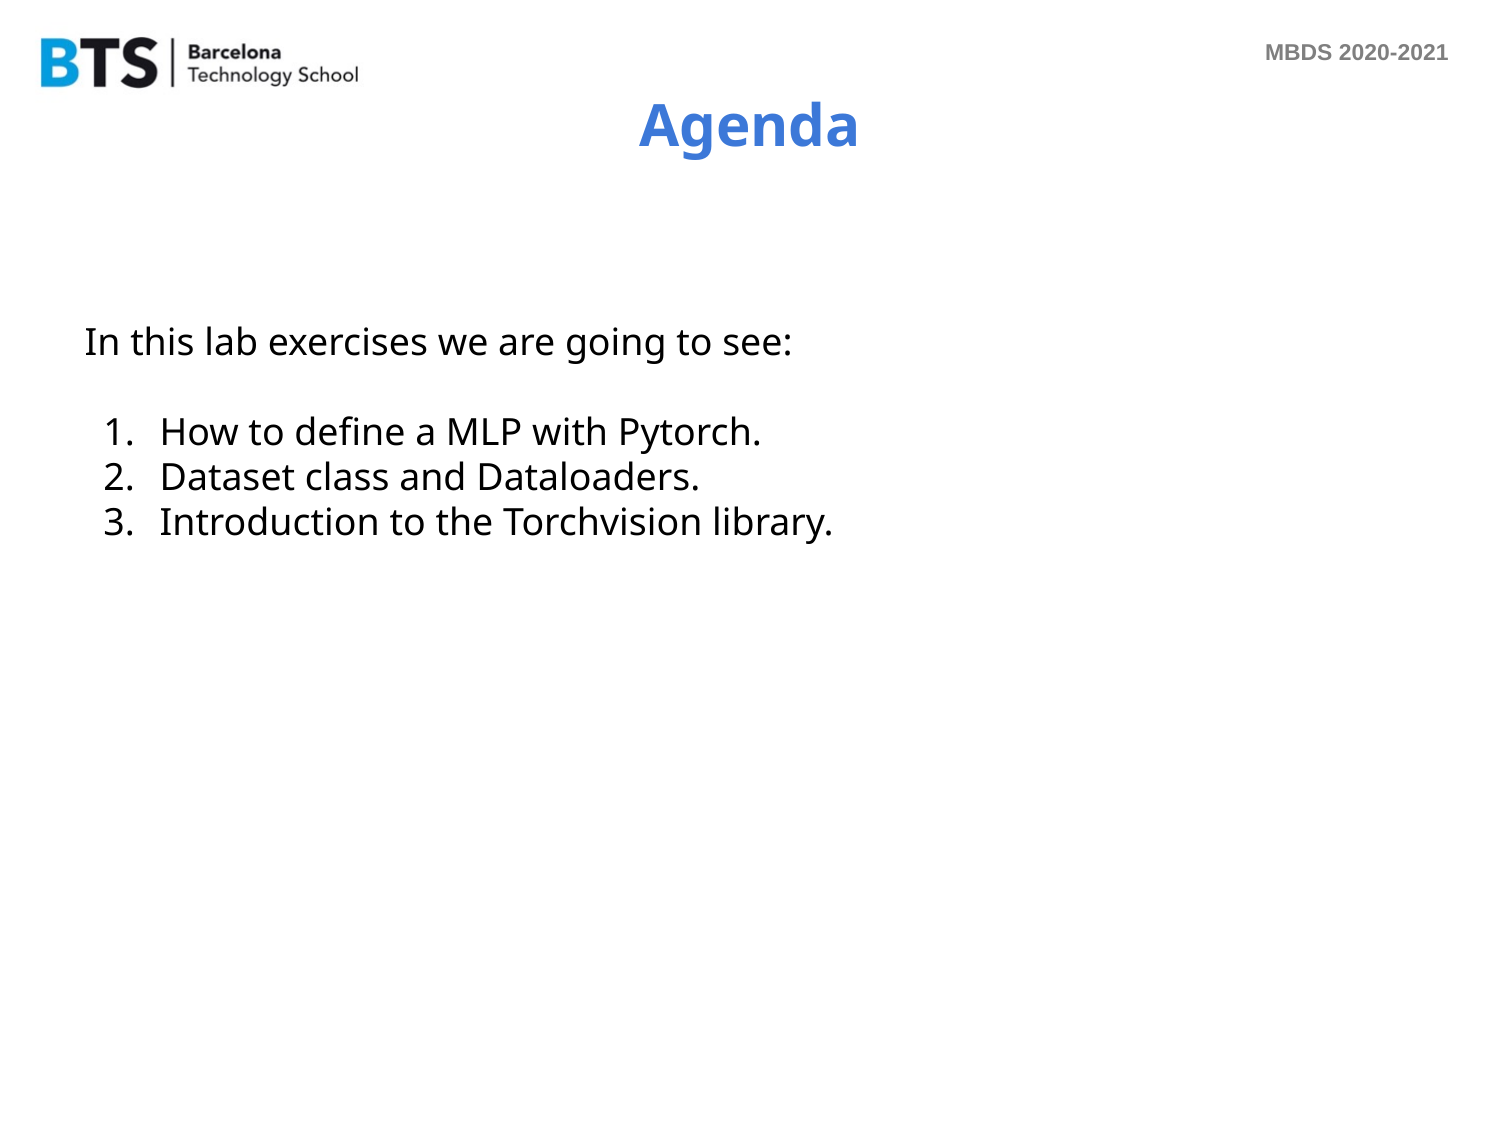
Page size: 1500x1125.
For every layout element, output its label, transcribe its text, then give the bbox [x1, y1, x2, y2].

picture [19, 22, 381, 103]
text_box In this lab exercises we are going to see: How to define a MLP with Pytorch. Dataset class and Dataloaders. Introduction to the Torchvision library. [69, 303, 1429, 424]
picture [52, 65, 67, 78]
title Agenda [75, 77, 1425, 170]
picture [52, 47, 66, 58]
